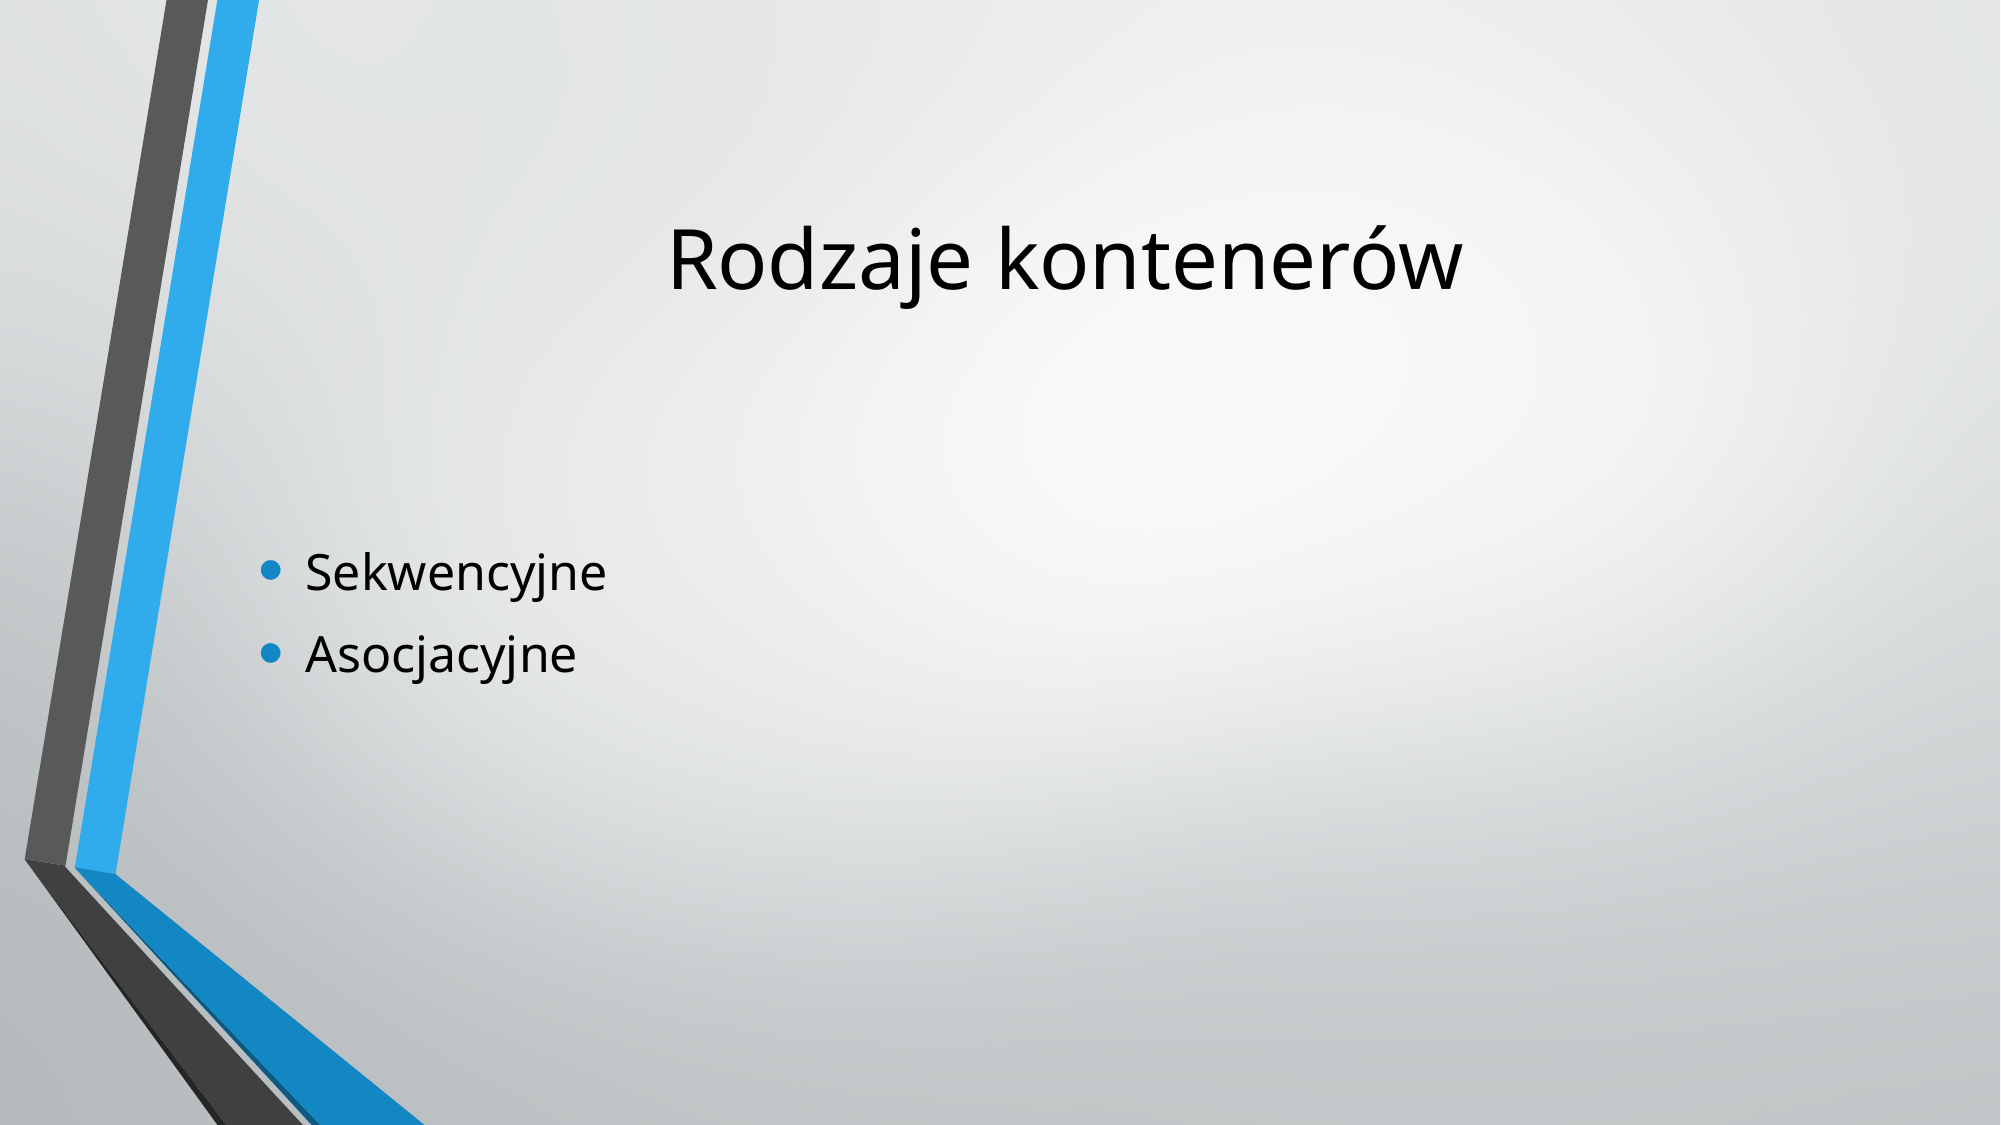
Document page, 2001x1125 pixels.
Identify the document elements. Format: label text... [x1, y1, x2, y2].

list Sekwencyjne Asocjacyjne [243, 437, 1887, 950]
title Rodzaje kontenerów [243, 112, 1887, 400]
